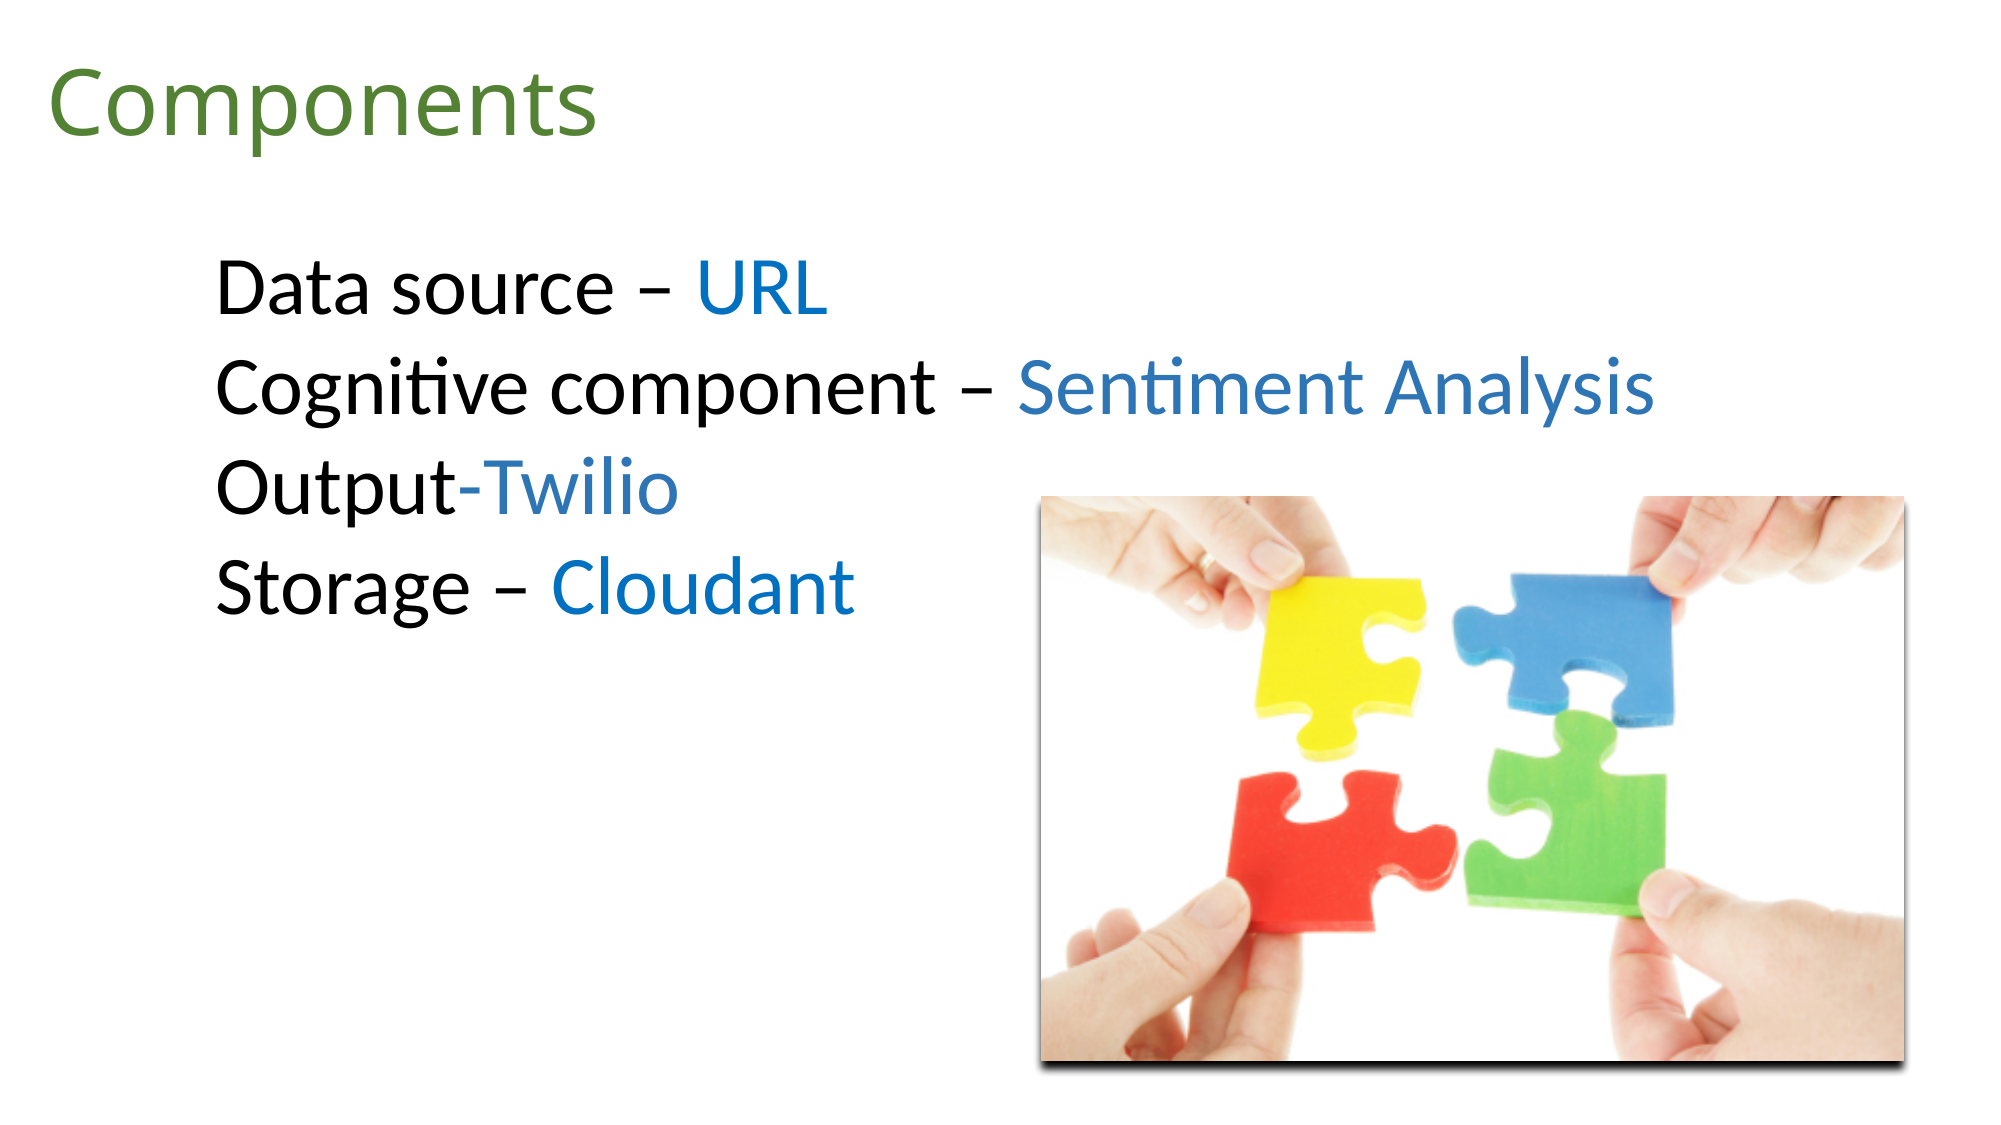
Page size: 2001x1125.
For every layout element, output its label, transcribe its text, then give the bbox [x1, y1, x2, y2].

picture [1041, 496, 1904, 1061]
text_box Components [31, 0, 1756, 215]
text_box Data source – URL Cognitive component – Sentiment Analysis Output-Twilio Storage – Cloudant [50, 223, 1860, 639]
